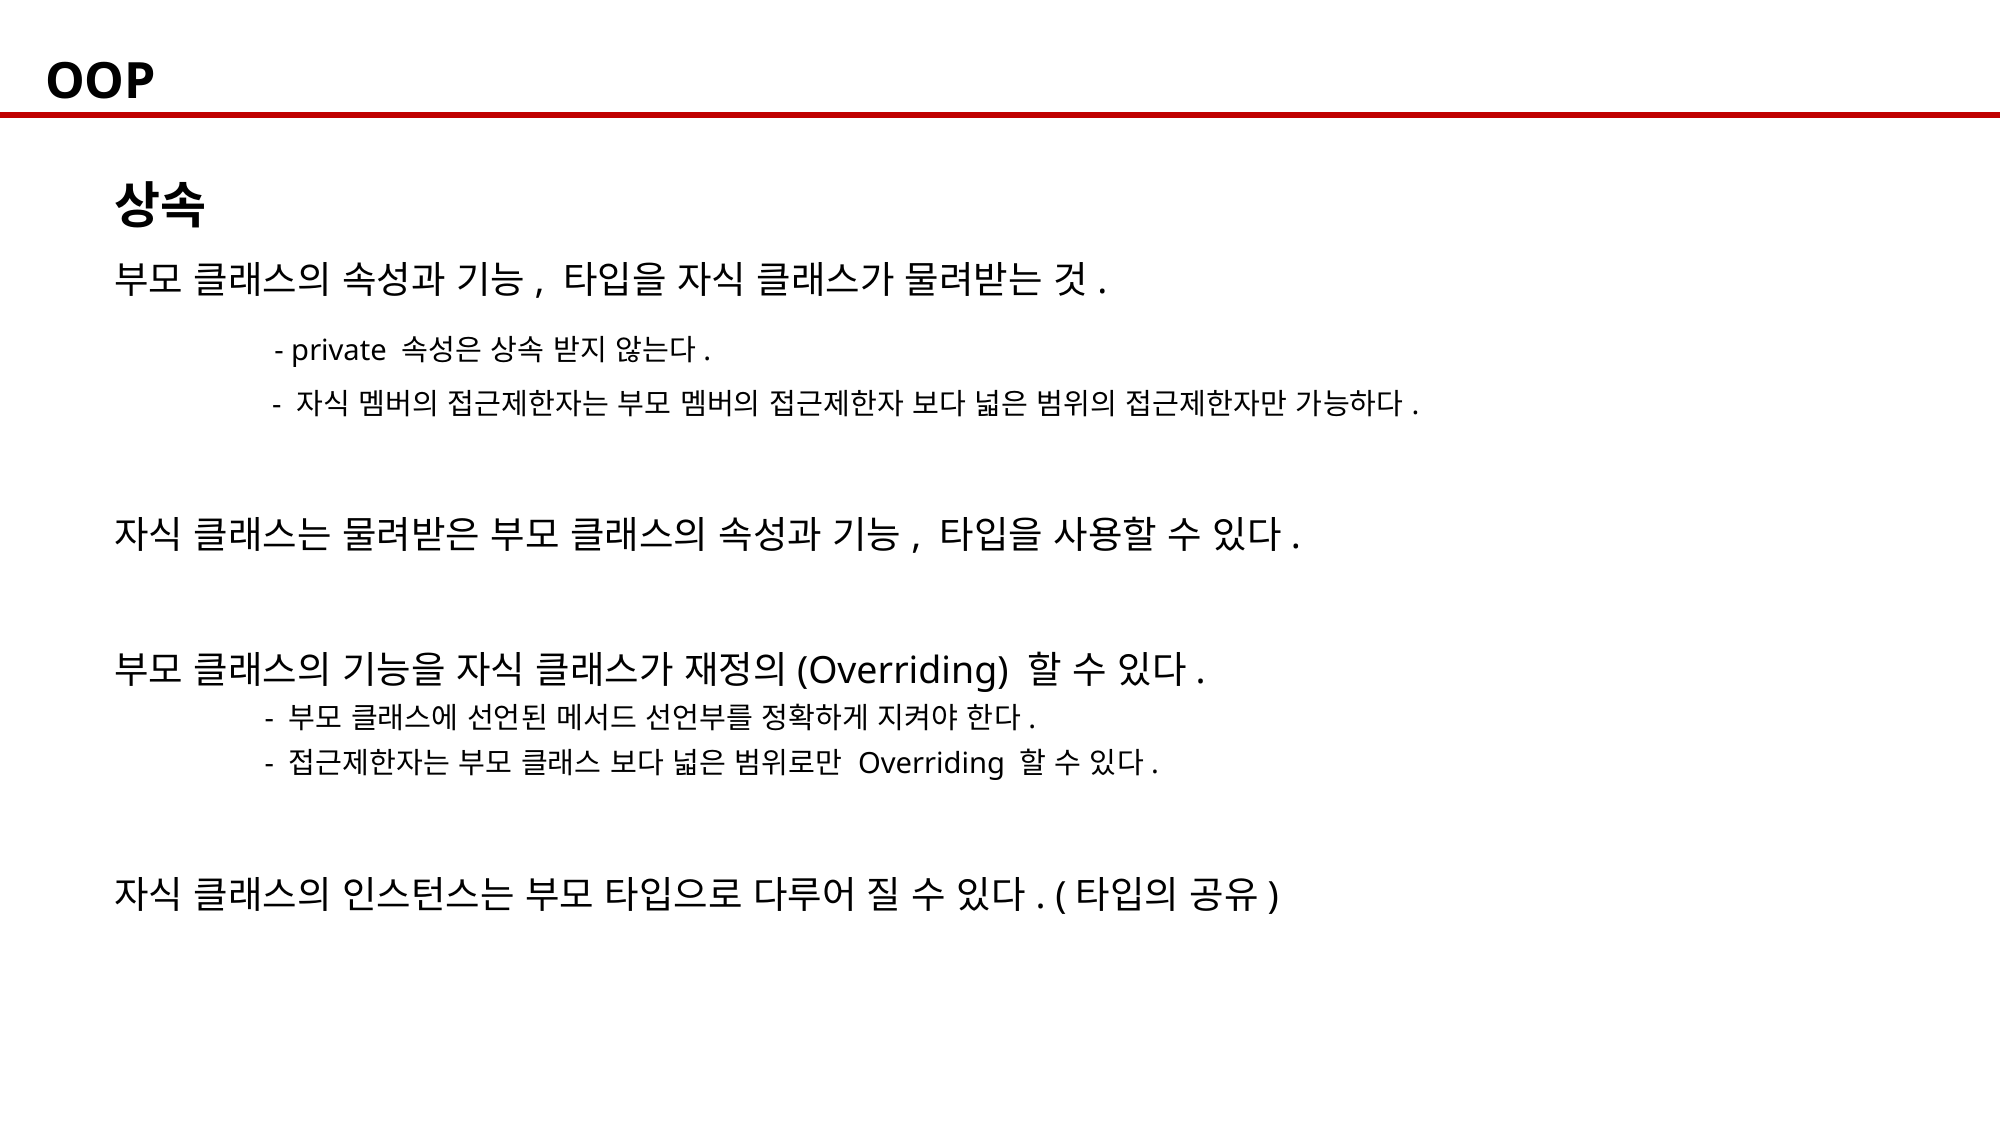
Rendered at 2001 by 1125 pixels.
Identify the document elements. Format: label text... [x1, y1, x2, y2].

text_box OOP [30, 40, 776, 112]
text_box 상속 부모 클래스의 속성과 기능, 타입을 자식 클래스가 물려받는 것. - private 속성은 상속 받지 않는다. - 자식 멤버의 접근제한자는 부모 멤버의 접근제한자 보다 넓은 범위의 접근제한자만 가능하다. 자식 클래스는 물려받은 부모 클래스의 속성과 기능, 타입을 사용할 수 있다. 부모 클래스의 기능을 자식 클래스가 재정의(Overriding) 할 수 있다. - 부모 클래스에 선언된 메서드 선언부를 정확하게 지켜야 한다. - 접근제한자는 부모 클래스 보다 넓은 범위로만 Overriding 할 수 있다. 자식 클래스의 인스턴스는 부모 타입으로 다루어 질 수 있다. (타입의 공유) [99, 135, 1958, 923]
